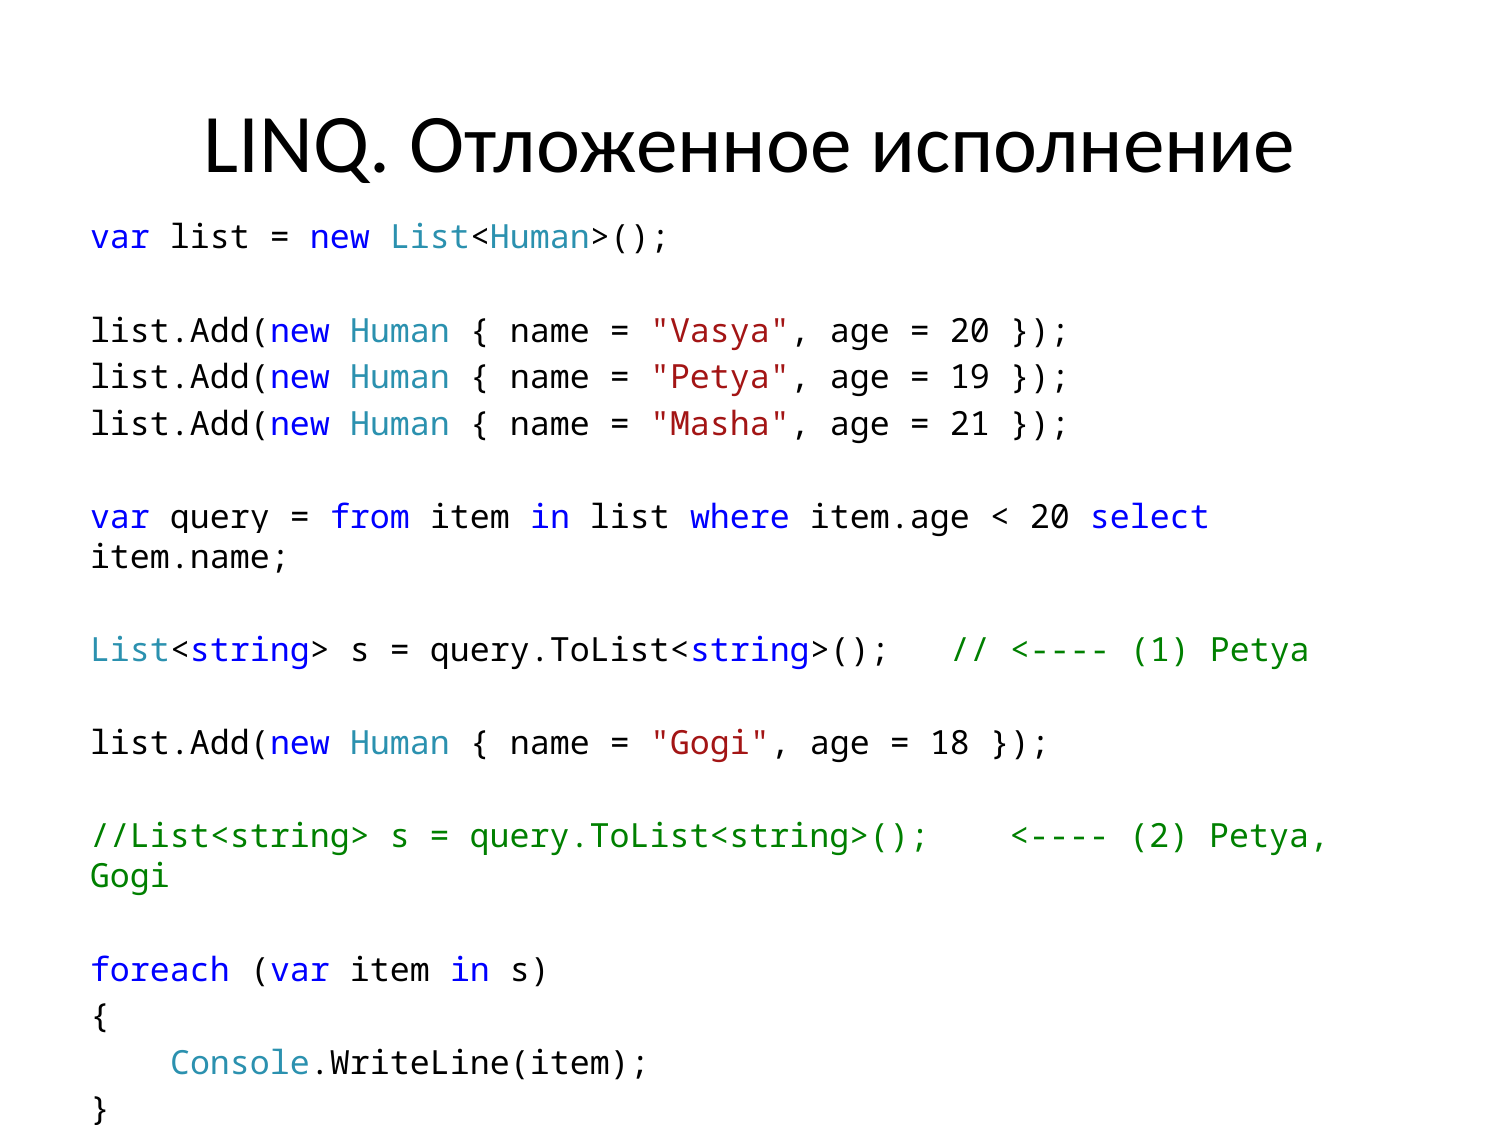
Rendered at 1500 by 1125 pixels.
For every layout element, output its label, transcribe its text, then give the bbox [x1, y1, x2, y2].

list var list = new List<Human>(); list.Add(new Human { name = "Vasya", age = 20 }); list.Add(new Human { name = "Petya", age = 19 }); list.Add(new Human { name = "Masha", age = 21 }); var query = from item in list where item.age < 20 select item.name; List<string> s = query.ToList<string>(); // <---- (1) Petya list.Add(new Human { name = "Gogi", age = 18 }); //List<string> s = query.ToList<string>(); <---- (2) Petya, Gogi foreach (var item in s) { Console.WriteLine(item); } [75, 208, 1425, 951]
title LINQ. Отложенное исполнение [75, 45, 1425, 208]
